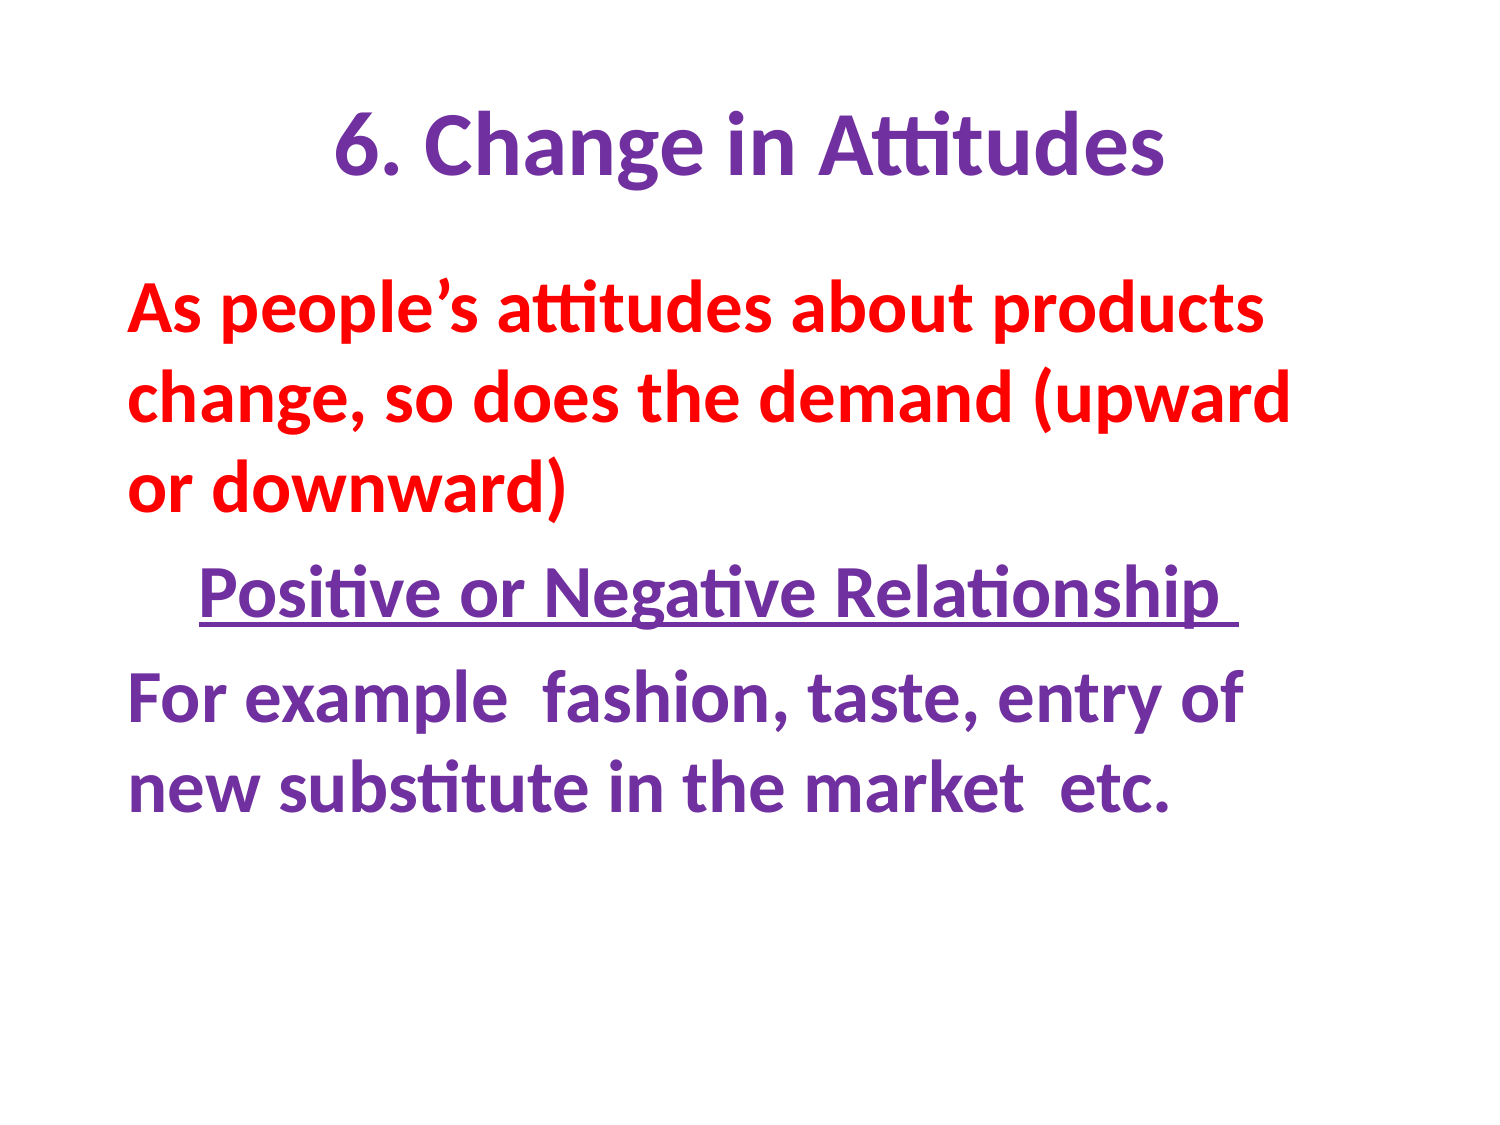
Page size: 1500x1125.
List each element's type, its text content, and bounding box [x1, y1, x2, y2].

list As people’s attitudes about products change, so does the demand (upward or downward) Positive or Negative Relationship For example fashion, taste, entry of new substitute in the market etc. [112, 249, 1325, 1005]
title 6. Change in Attitudes [75, 45, 1425, 233]
